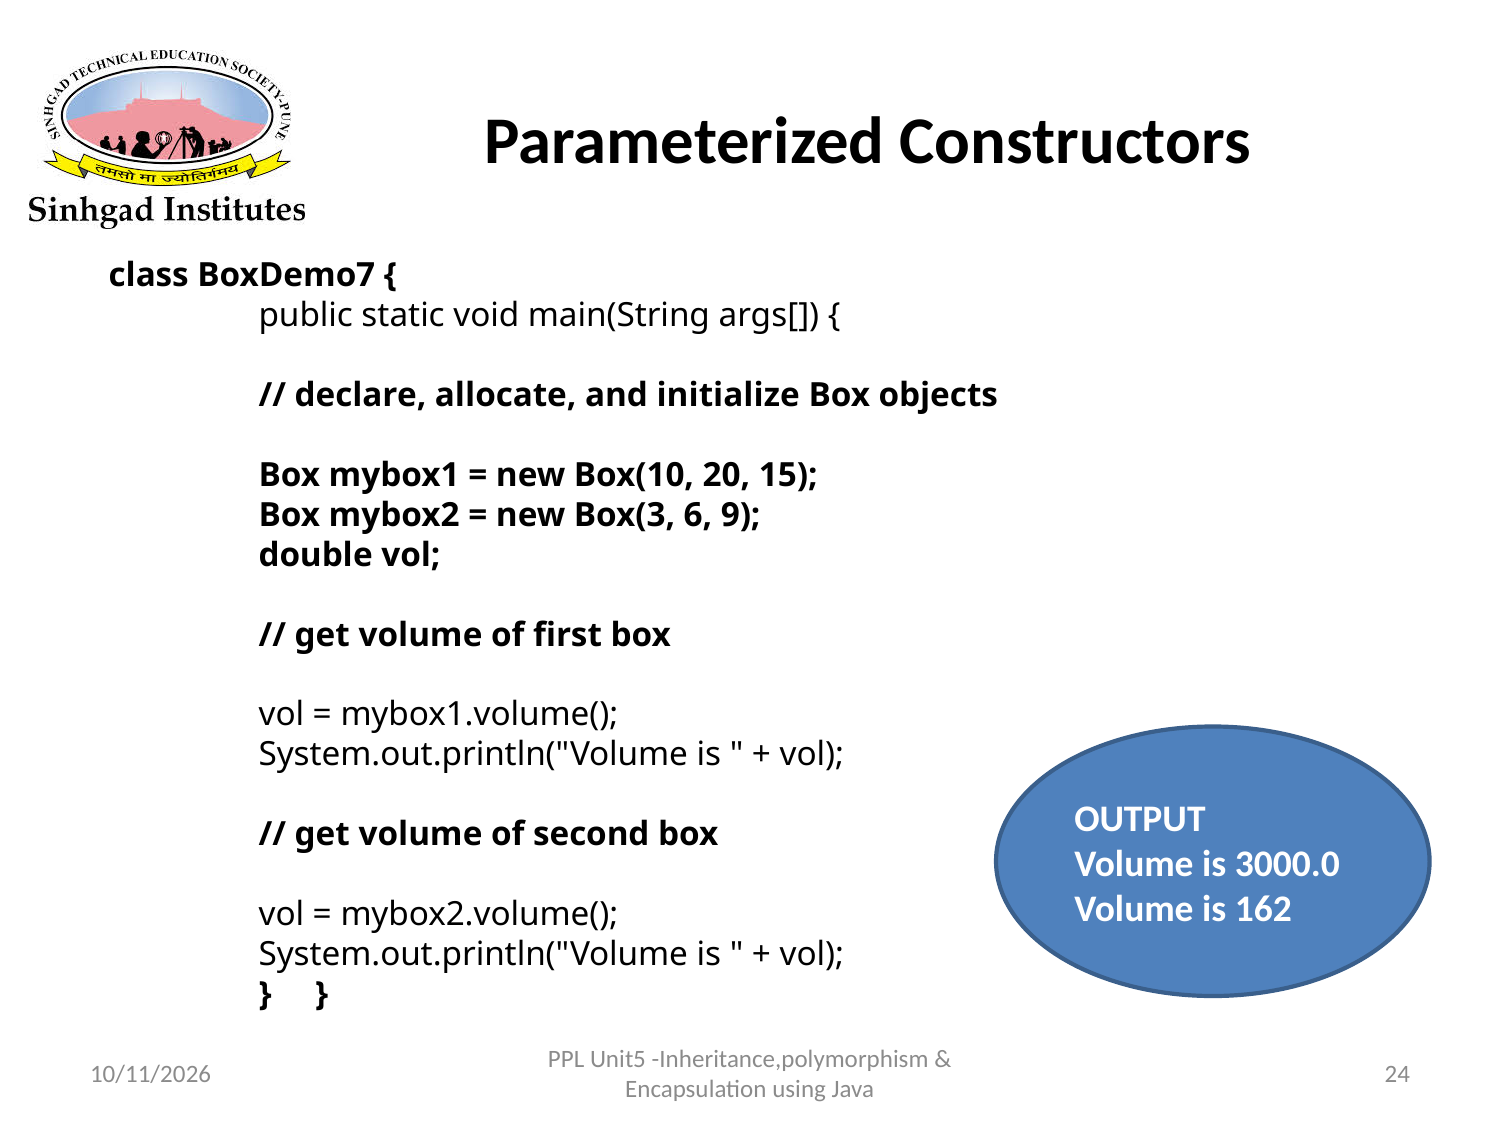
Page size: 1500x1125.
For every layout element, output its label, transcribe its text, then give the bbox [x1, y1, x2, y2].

title Parameterized Constructors [312, 42, 1424, 231]
picture [29, 50, 305, 229]
slide_number 24 [1074, 1042, 1425, 1103]
text_box OUTPUT Volume is 3000.0 Volume is 162 [993, 724, 1432, 999]
footer PPL Unit5 -Inheritance,polymorphism & Encapsulation using Java [512, 1042, 988, 1103]
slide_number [75, 1042, 425, 1103]
text_box class BoxDemo7 { public static void main(String args[]) { // declare, allocate, and initialize Box objects Box mybox1 = new Box(10, 20, 15); Box mybox2 = new Box(3, 6, 9); double vol; // get volume of first box vol = mybox1.volume(); System.out.println("Volume is " + vol); // get volume of second box vol = mybox2.volume(); System.out.println("Volume is " + vol); } } [93, 246, 1114, 1020]
